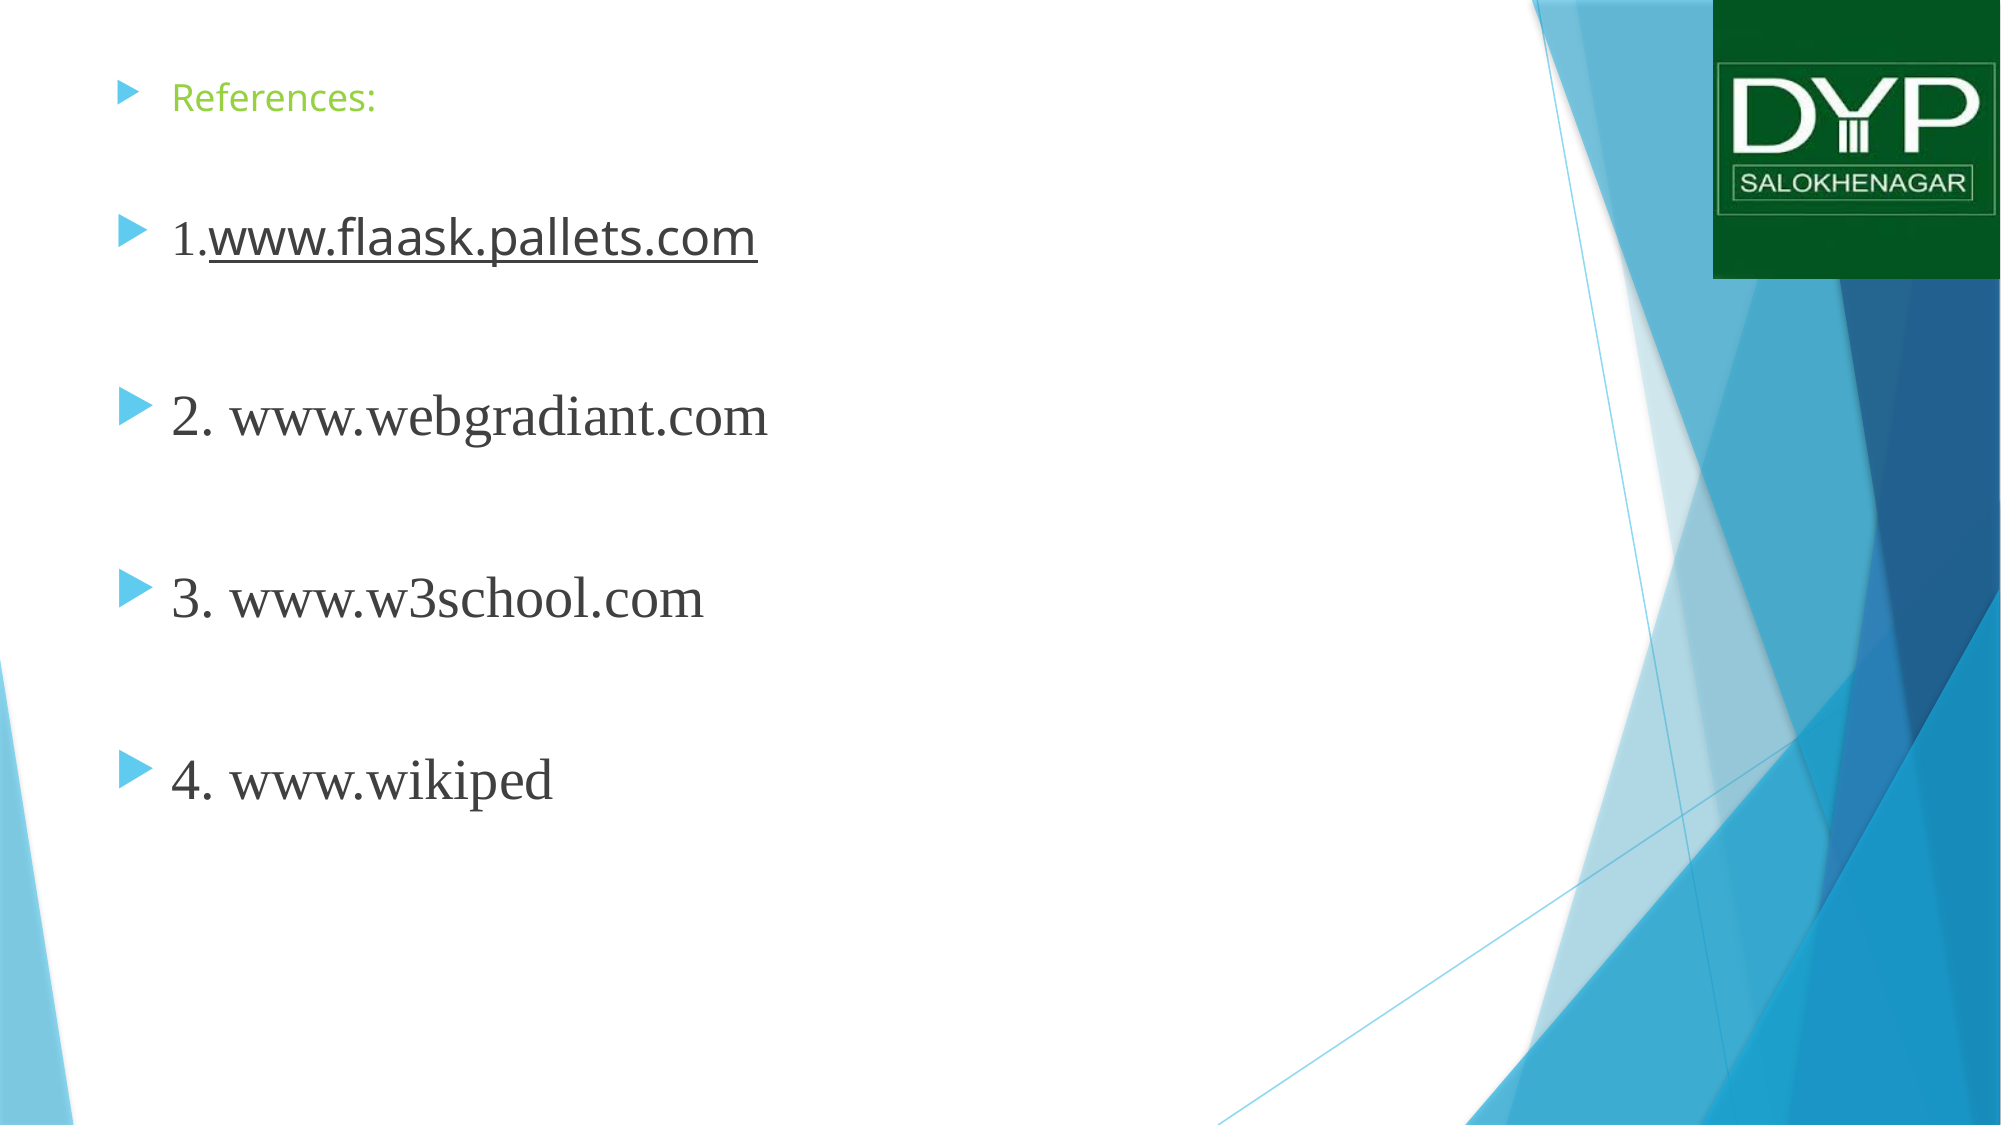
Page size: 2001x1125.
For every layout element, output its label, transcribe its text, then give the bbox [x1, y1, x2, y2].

list References: 1.www.flaask.pallets.com 2. www.webgradiant.com 3. www.w3school.com 4. www.wikiped [99, 0, 1687, 994]
picture [1713, 0, 2000, 280]
